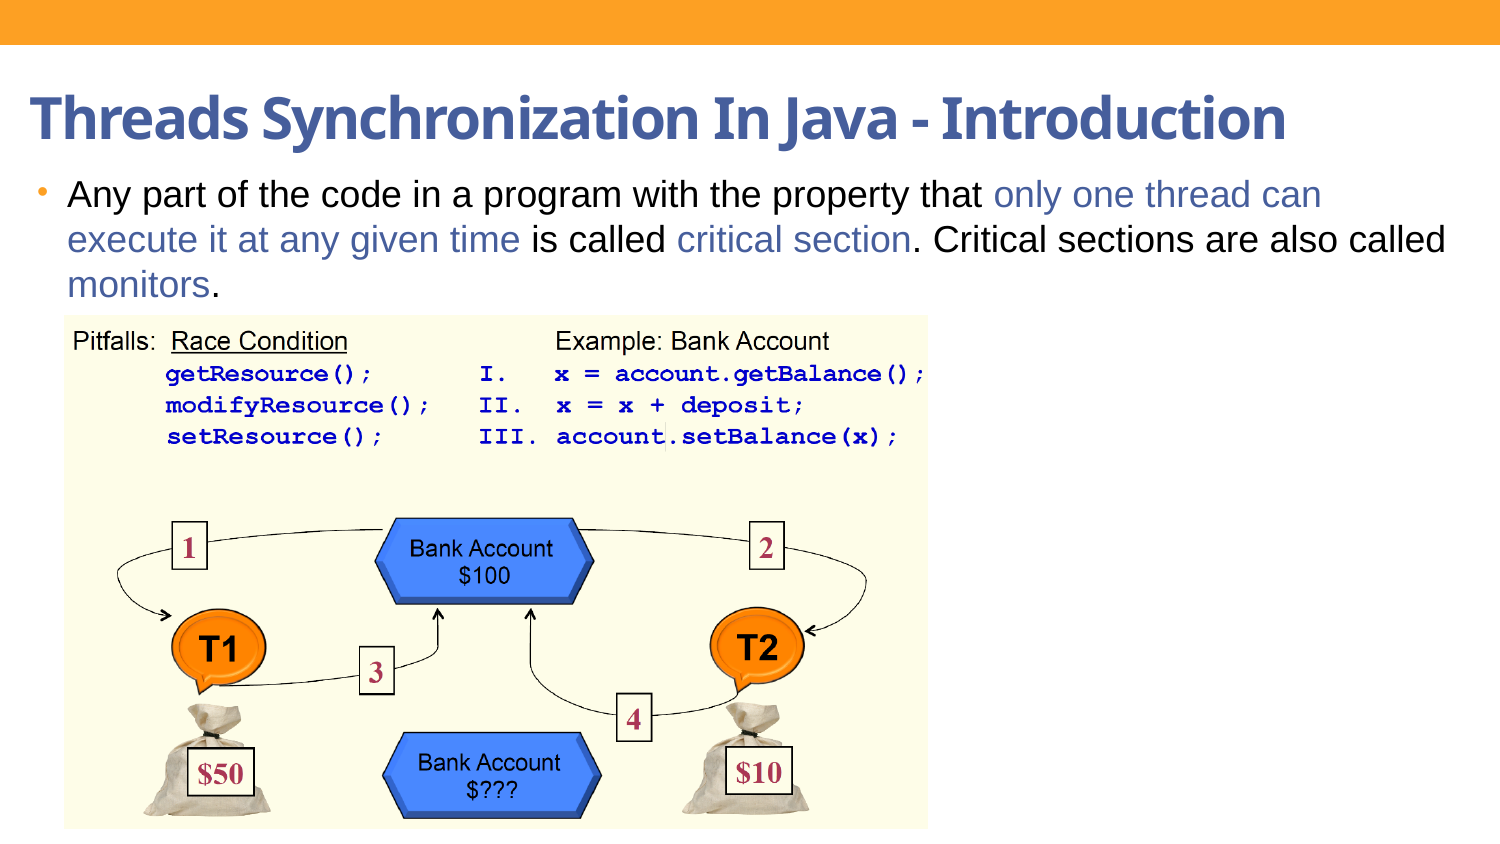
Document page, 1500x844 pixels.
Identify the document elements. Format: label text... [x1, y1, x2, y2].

text_box Threads Synchronization In Java - Introduction [14, 55, 1486, 177]
picture [64, 315, 928, 829]
list Any part of the code in a program with the property that only one thread can execute it at any given time is called critical section. Critical sections are also called monitors. [22, 177, 1478, 777]
